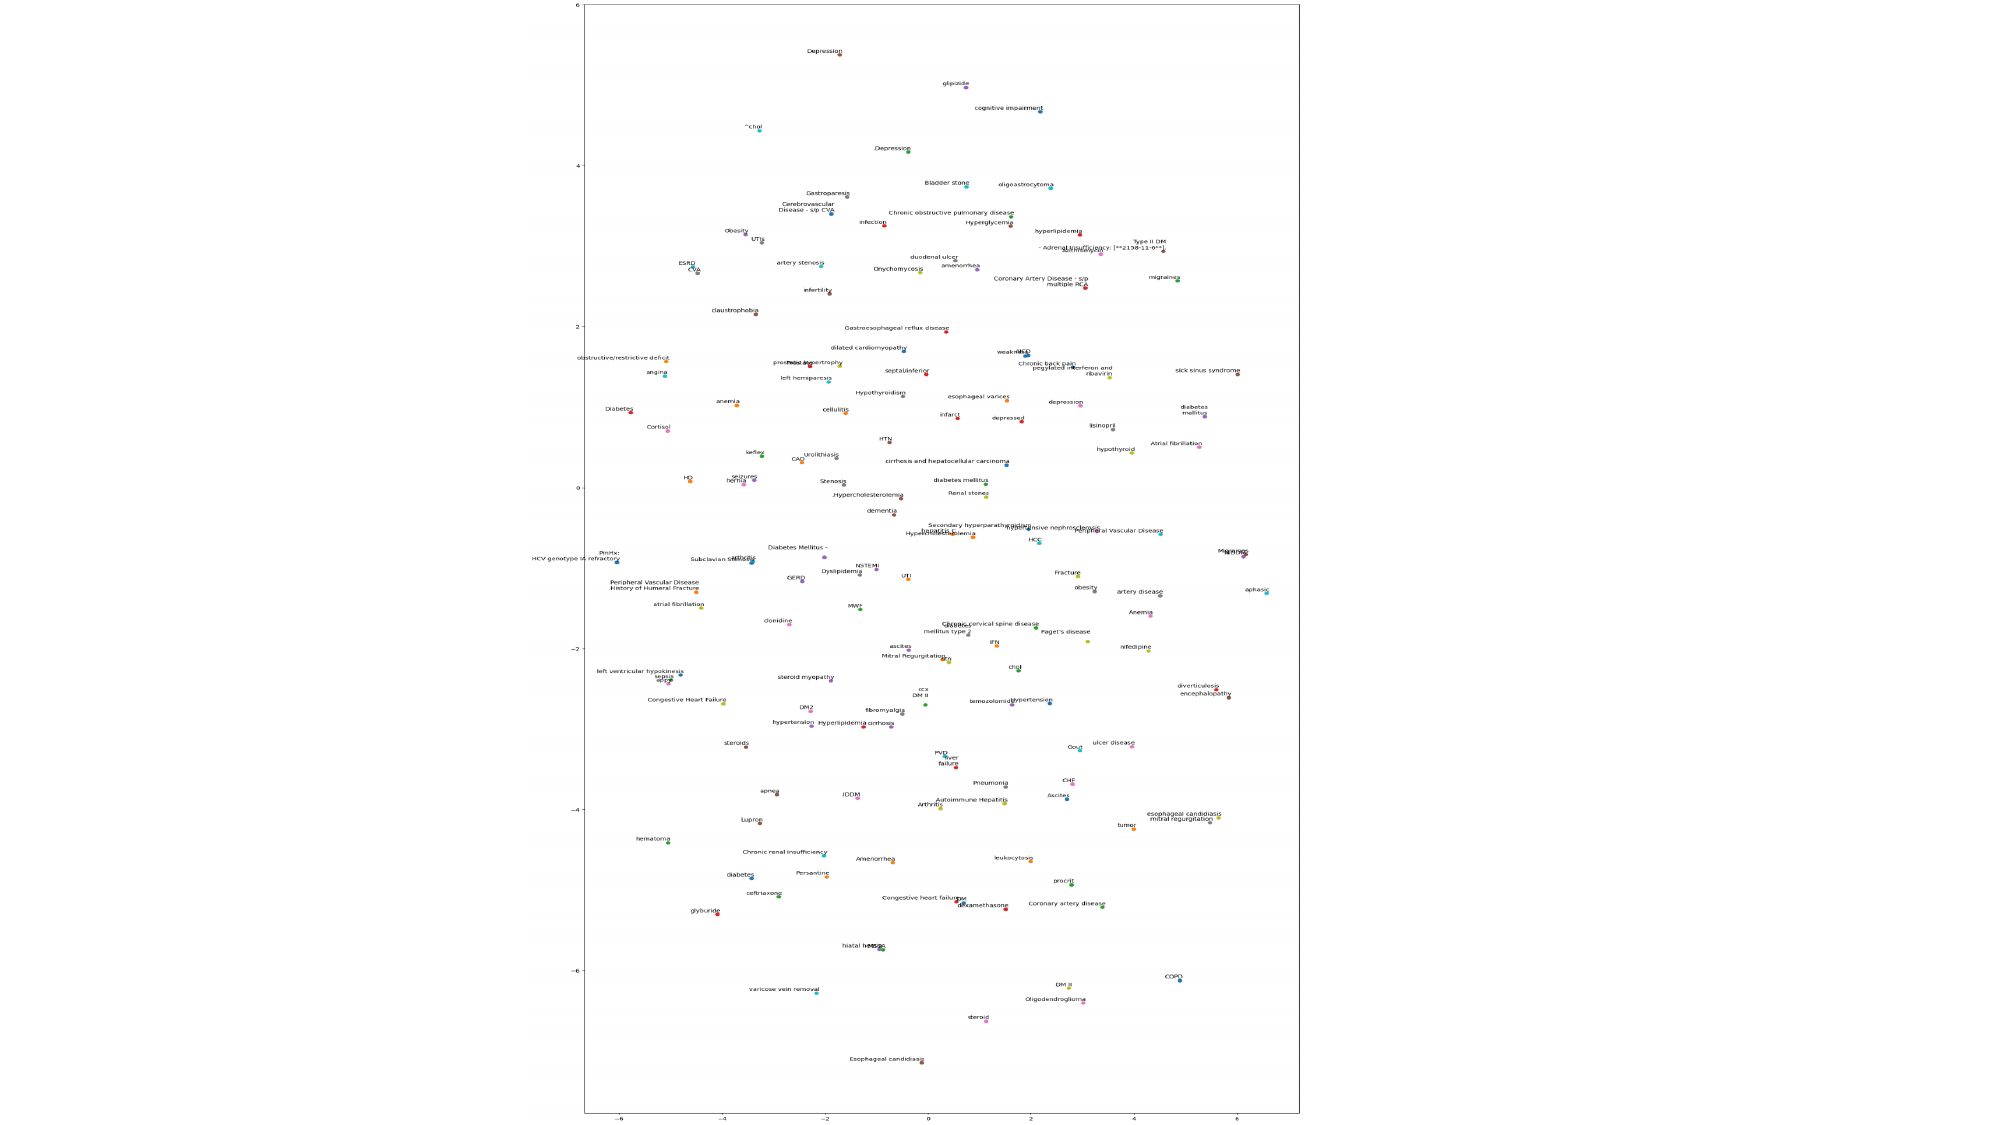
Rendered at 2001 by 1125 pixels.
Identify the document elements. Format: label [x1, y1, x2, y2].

picture [526, 0, 1304, 1125]
